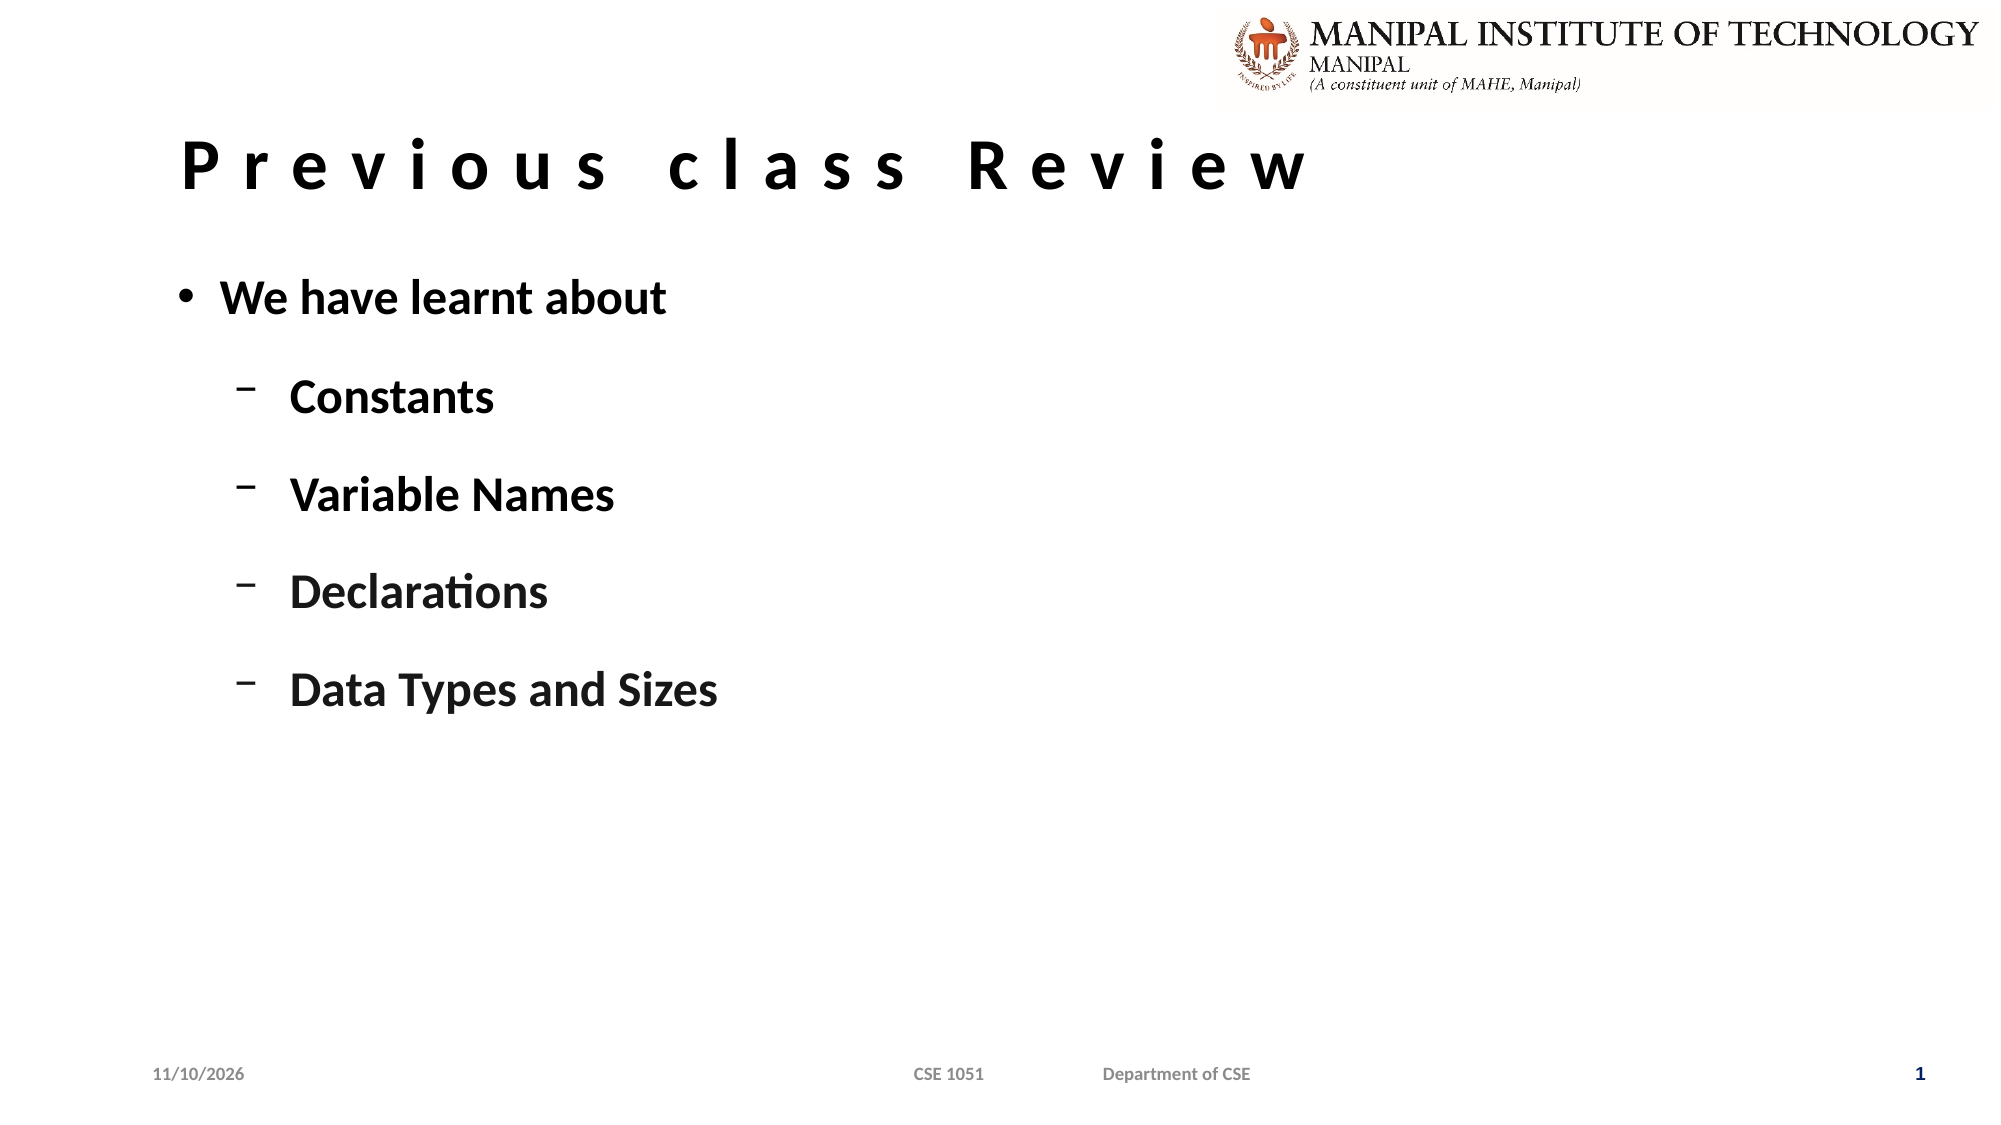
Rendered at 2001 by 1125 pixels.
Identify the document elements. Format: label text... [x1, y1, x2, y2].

footer CSE 1051 Department of CSE [362, 1042, 1803, 1103]
picture [1217, 6, 1994, 110]
title Previous class Review [166, 118, 1803, 213]
list We have learnt about Constants Variable Names Declarations Data Types and Sizes Arithmetic Operators Relational and Logical Operators Type conversions Increment and Decrement Operators Bitwise Operators Assignment Operators and Conditional Expressions Precedence and Order of Evaluation [166, 190, 1602, 966]
slide_number 1 [1862, 1042, 1941, 1103]
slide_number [137, 1042, 327, 1103]
